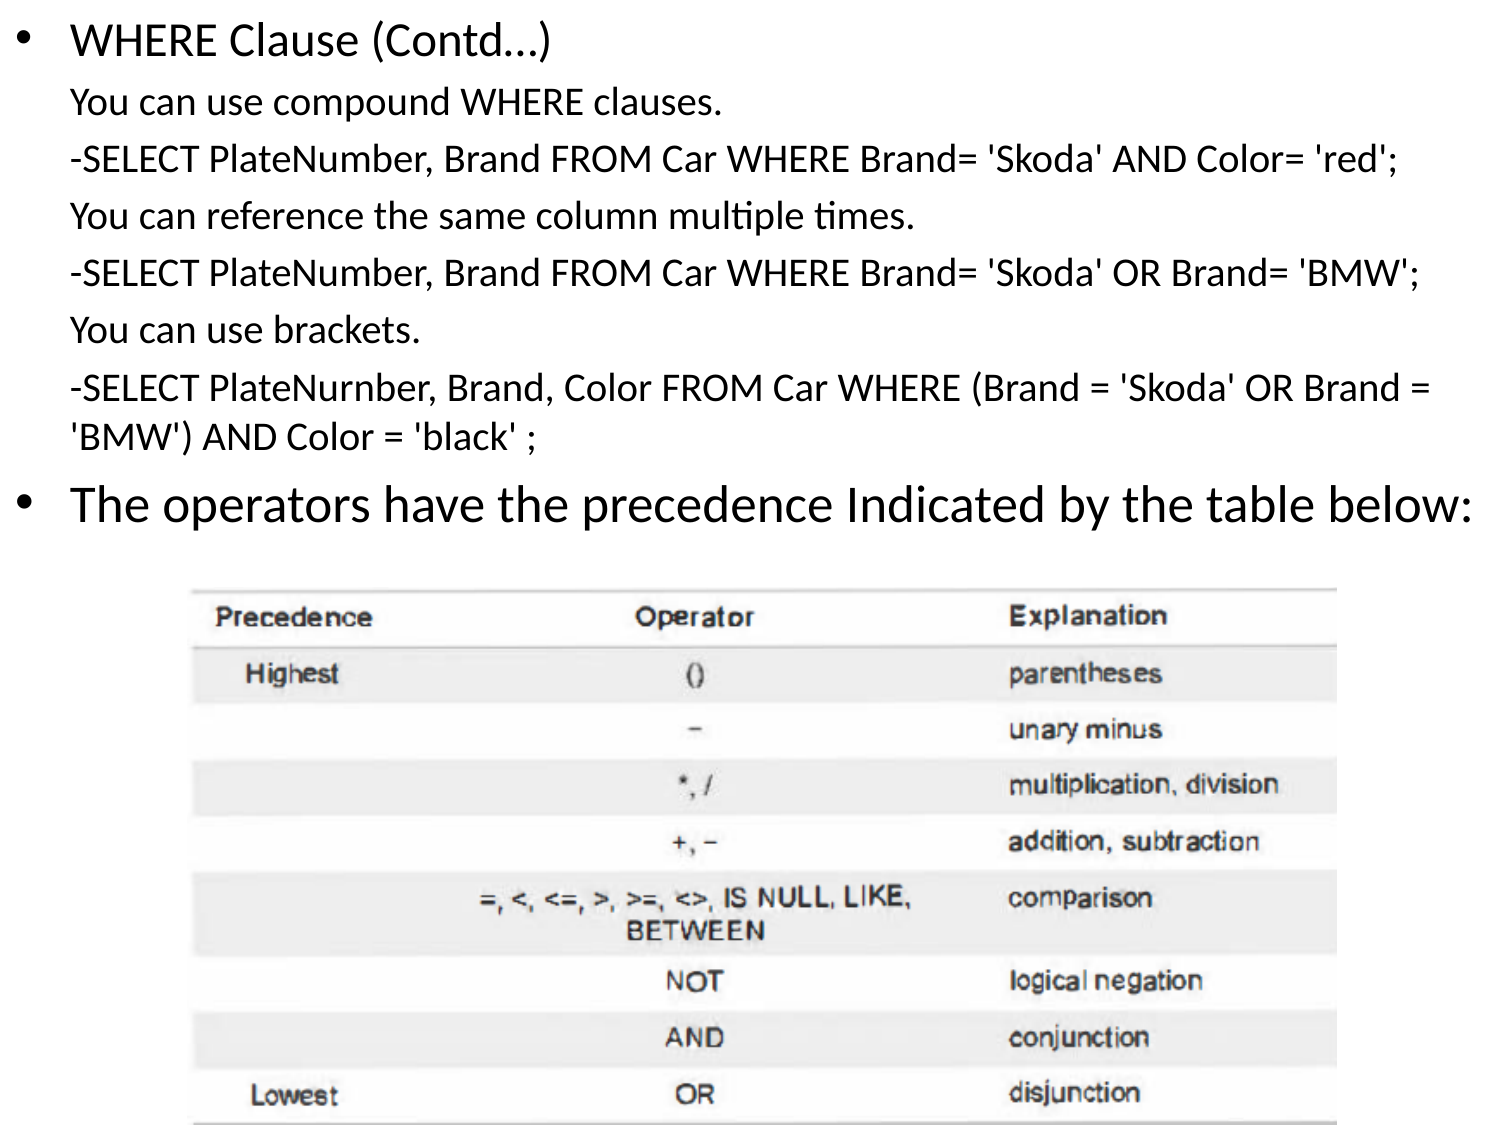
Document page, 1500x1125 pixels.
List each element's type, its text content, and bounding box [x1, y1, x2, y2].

list WHERE Clause (Contd…) You can use compound WHERE clauses. -SELECT PlateNumber, Brand FROM Car WHERE Brand= 'Skoda' AND Color= 'red'; You can reference the same column multiple times. -SELECT PlateNumber, Brand FROM Car WHERE Brand= 'Skoda' OR Brand= 'BMW'; You can use brackets. -SELECT PlateNurnber, Brand, Color FROM Car WHERE (Brand = 'Skoda' OR Brand = 'BMW') AND Color = 'black' ; The operators have the precedence Indicated by the table below: [0, 0, 1500, 600]
picture [187, 587, 1337, 1125]
